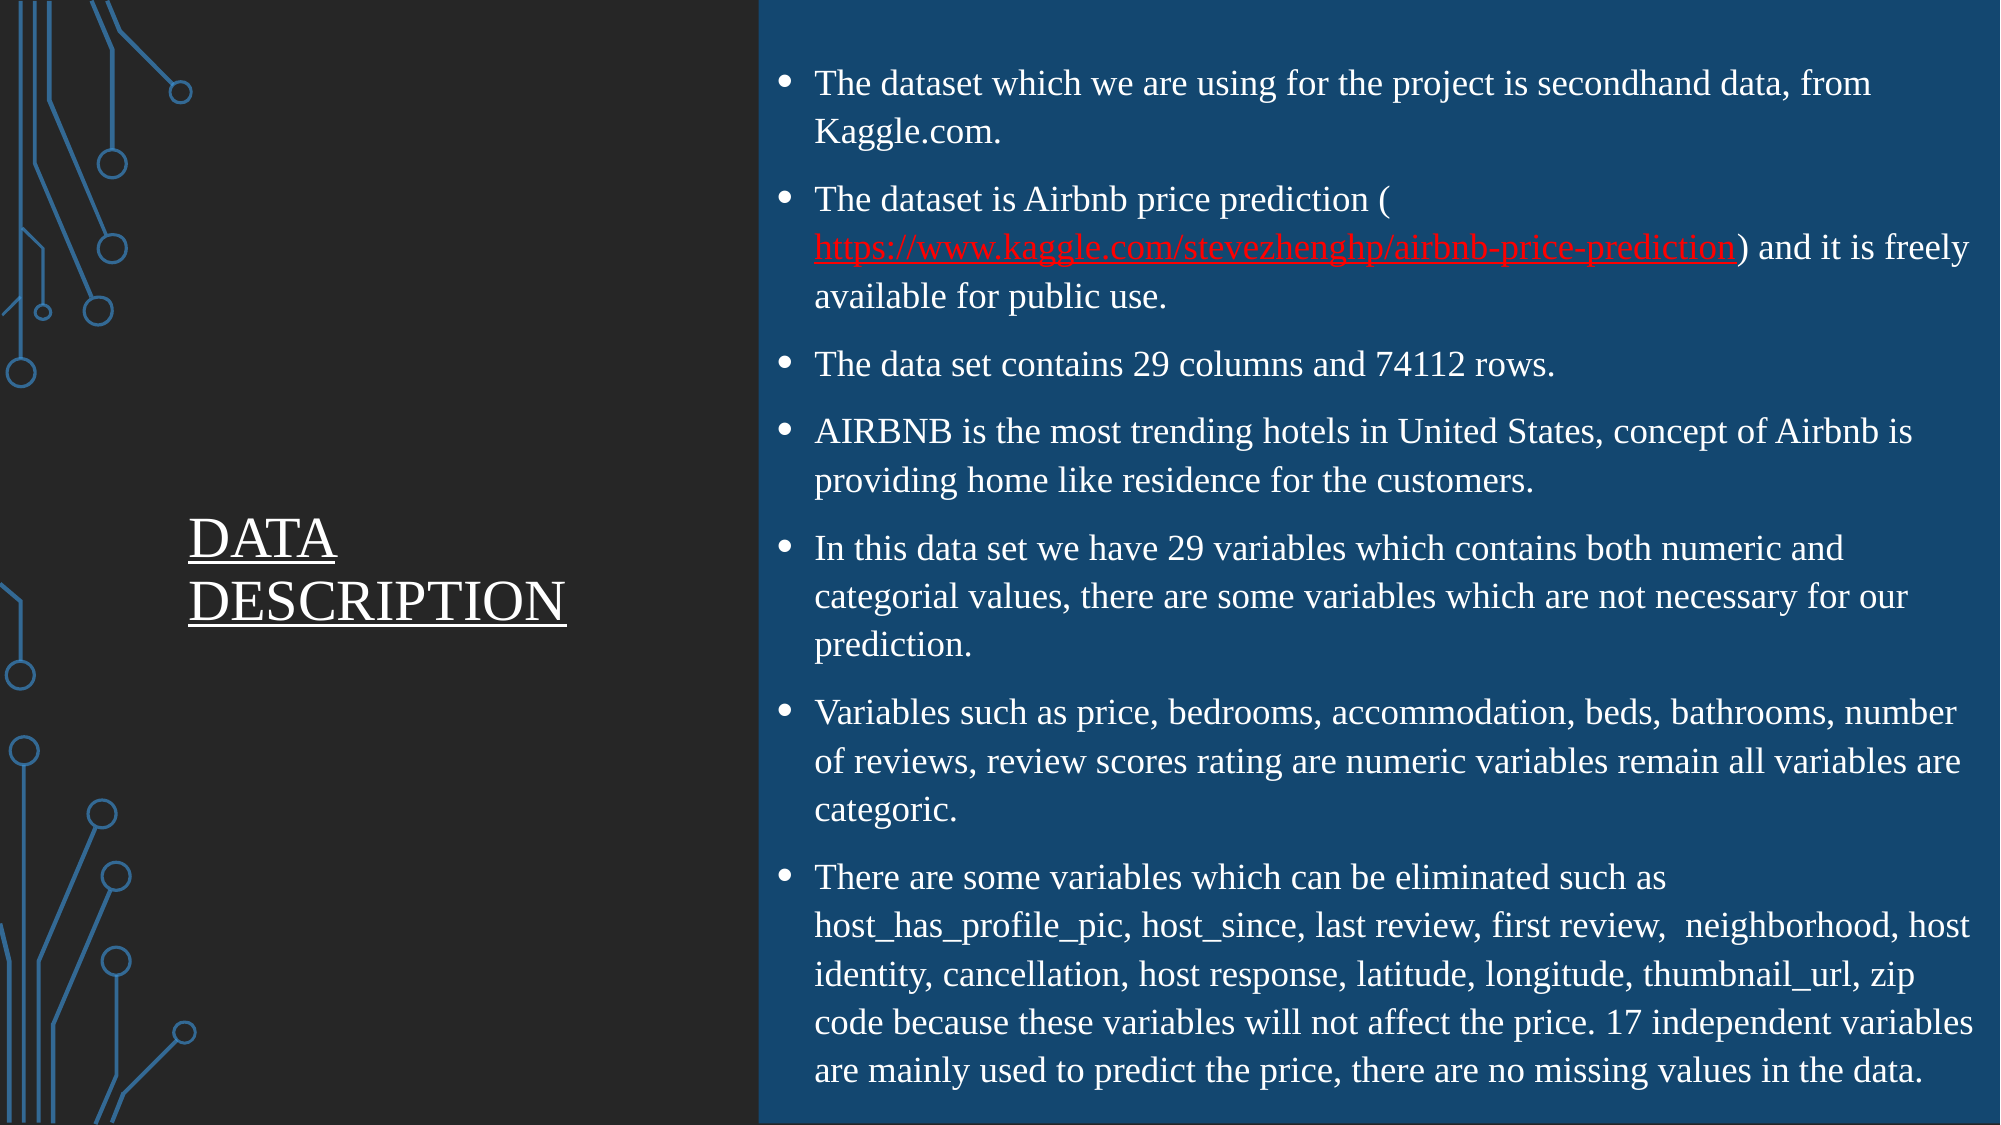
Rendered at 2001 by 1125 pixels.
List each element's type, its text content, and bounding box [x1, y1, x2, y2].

list The dataset which we are using for the project is secondhand data, from Kaggle.com. The dataset is Airbnb price prediction (https://www.kaggle.com/stevezhenghp/airbnb-price-prediction) and it is freely available for public use. The data set contains 29 columns and 74112 rows. AIRBNB is the most trending hotels in United States, concept of Airbnb is providing home like residence for the customers. In this data set we have 29 variables which contains both numeric and categorial values, there are some variables which are not necessary for our prediction. Variables such as price, bedrooms, accommodation, beds, bathrooms, number of reviews, review scores rating are numeric variables remain all variables are categoric. There are some variables which can be eliminated such as host_has_profile_pic, host_since, last review, first review, neighborhood, host identity, cancellation, host response, latitude, longitude, thumbnail_url, zip code because these variables will not affect the price. 17 independent variables are mainly used to predict the price, there are no missing values in the data. [761, 1, 1999, 1104]
text_box [199, 0, 2000, 1125]
title DATA DESCRIPTION [199, 184, 676, 956]
text_box [758, 0, 2000, 1124]
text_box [0, 0, 199, 1125]
